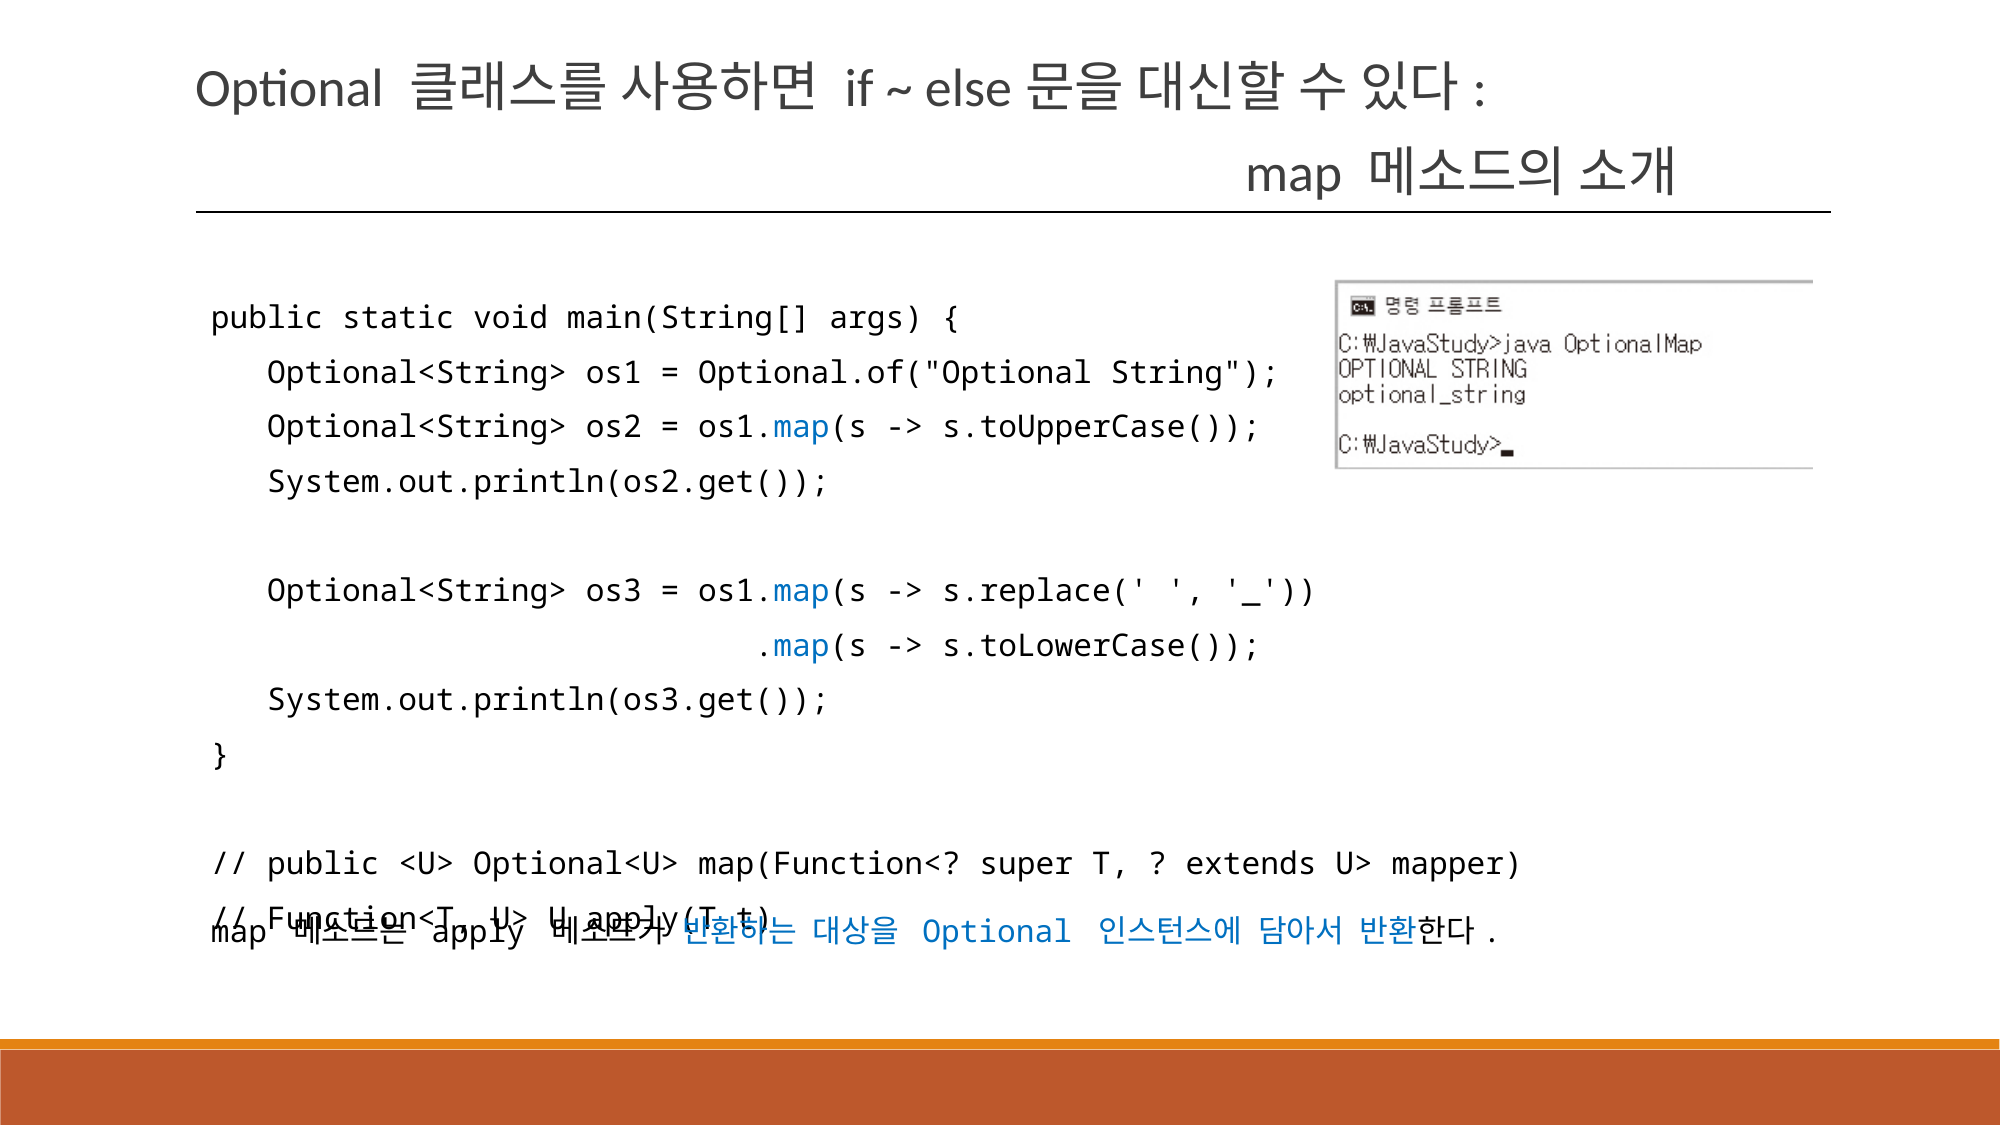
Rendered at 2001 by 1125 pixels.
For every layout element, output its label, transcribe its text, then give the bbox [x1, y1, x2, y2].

picture [1332, 274, 1813, 474]
text_box Optional 클래스를 사용하면 if ~ else문을 대신할 수 있다: map 메소드의 소개 [180, 20, 1863, 210]
text_box public static void main(String[] args) { Optional<String> os1 = Optional.of("Optional String"); Optional<String> os2 = os1.map(s -> s.toUpperCase()); System.out.println(os2.get()); Optional<String> os3 = os1.map(s -> s.replace(' ', '_')) .map(s -> s.toLowerCase()); System.out.println(os3.get()); } // public <U> Optional<U> map(Function<? super T, ? extends U> mapper) // Function<T, U> U apply(T t) [195, 272, 1701, 943]
text_box map 메소드는 apply 메소드가 반환하는 대상을 Optional 인스턴스에 담아서 반환한다. [195, 904, 1573, 957]
